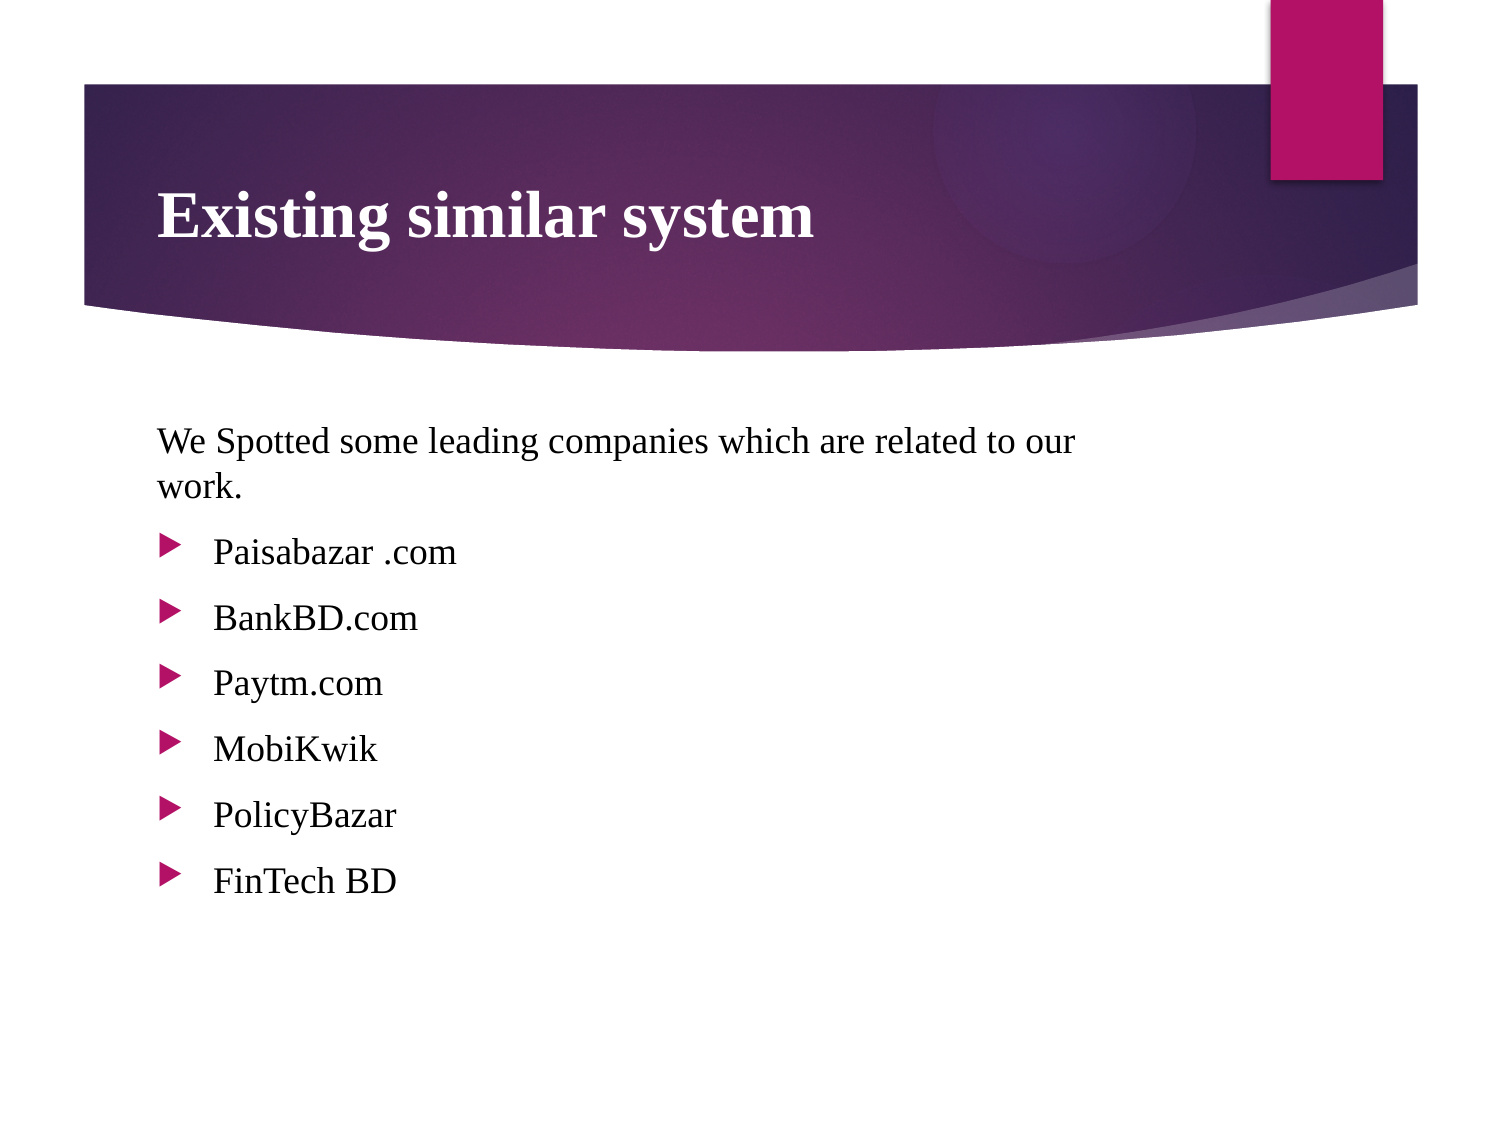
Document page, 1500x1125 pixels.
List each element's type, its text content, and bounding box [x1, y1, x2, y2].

title Existing similar system [142, 152, 1183, 269]
list We Spotted some leading companies which are related to our work. Paisabazar .com BankBD.com Paytm.com MobiKwik PolicyBazar FinTech BD [141, 408, 1183, 988]
